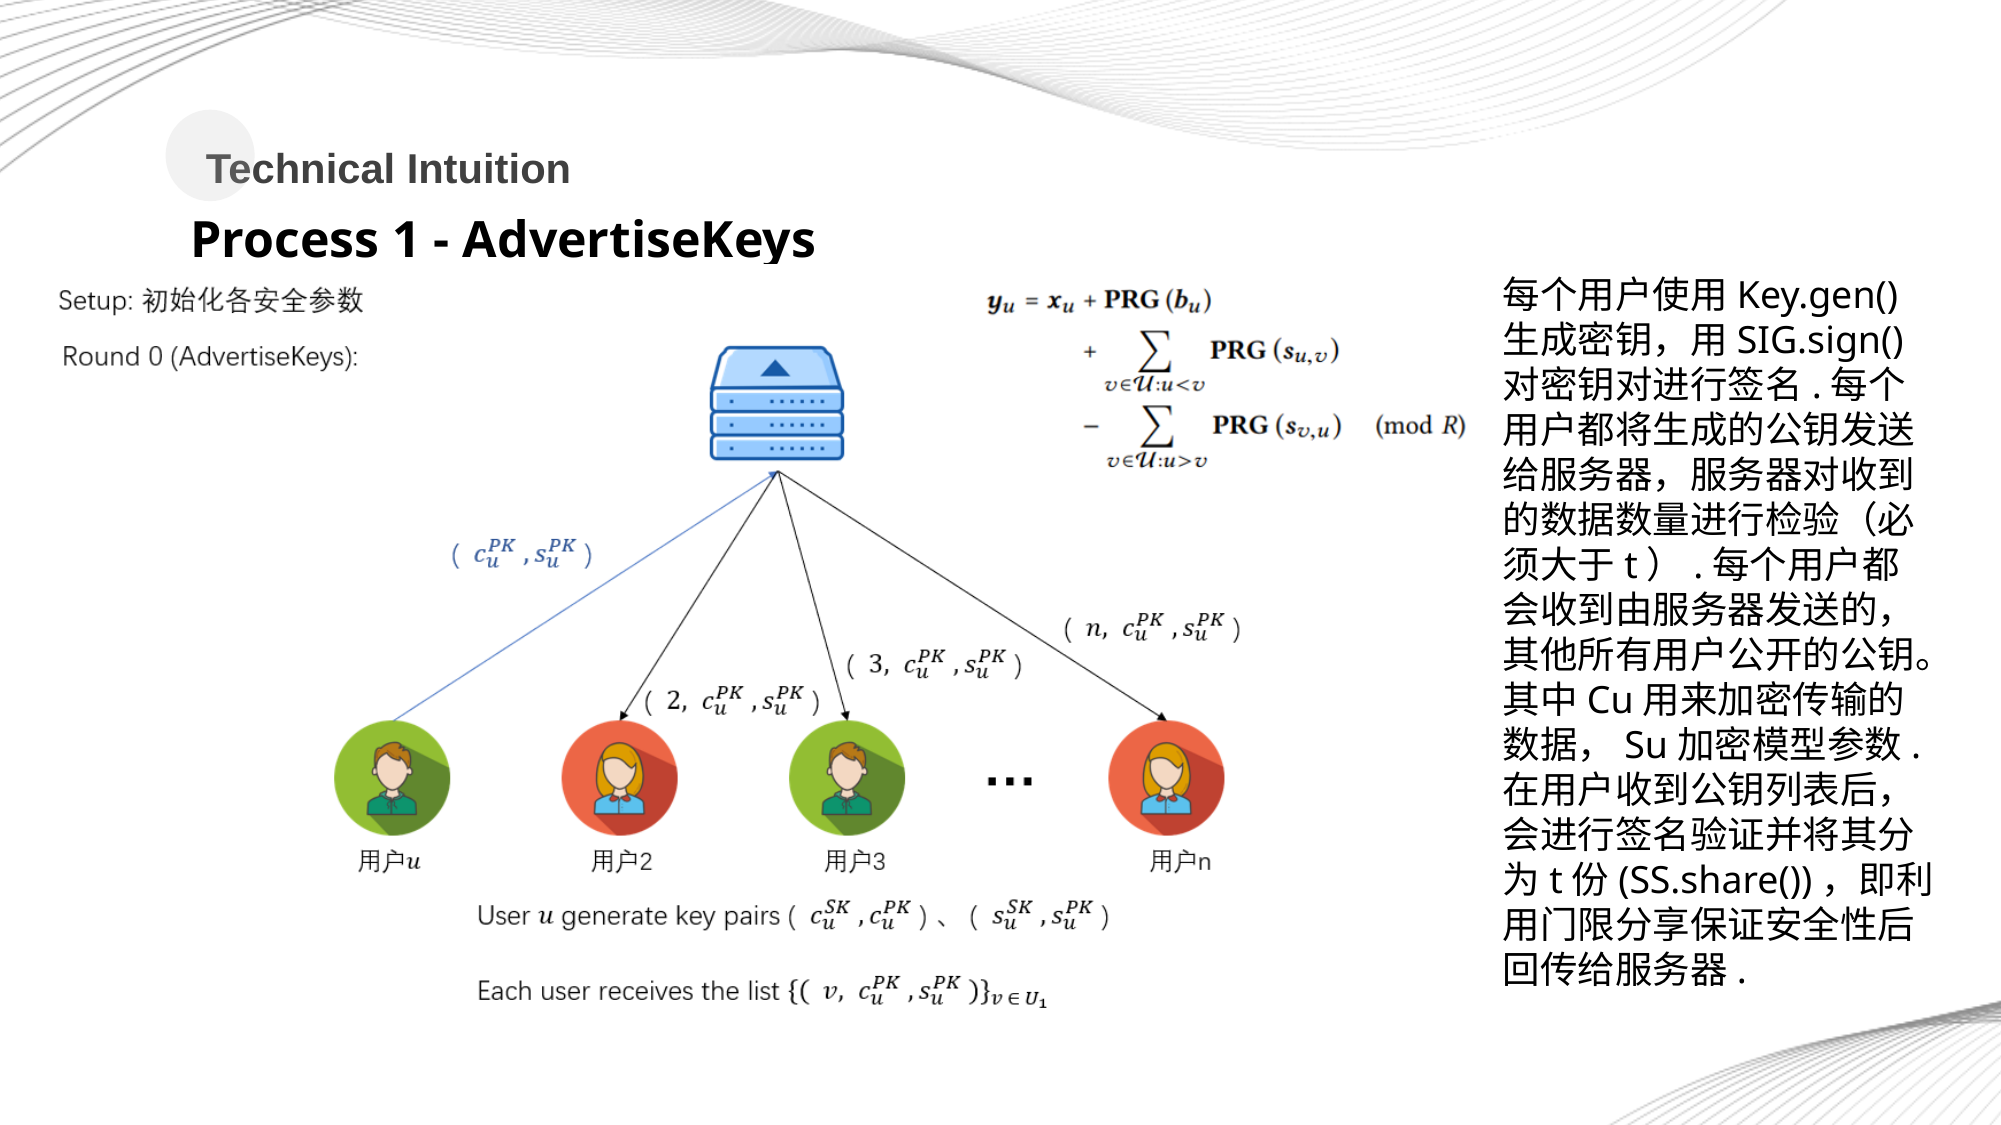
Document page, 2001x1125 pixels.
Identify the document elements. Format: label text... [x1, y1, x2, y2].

text_box 每个用户使用Key.gen()生成密钥，用SIG.sign()对密钥对进行签名.每个用户都将生成的公钥发送给服务器，服务器对收到的数据数量进行检验（必须大于t）.每个用户都会收到由服务器发送的，其他所有用户公开的公钥。其中Cu用来加密传输的数据，Su加密模型参数.在用户收到公钥列表后，会进行签名验证并将其分为t份(SS.share())，即利用门限分享保证安全性后回传给服务器. [1515, 263, 1950, 814]
picture [0, 0, 2000, 1125]
